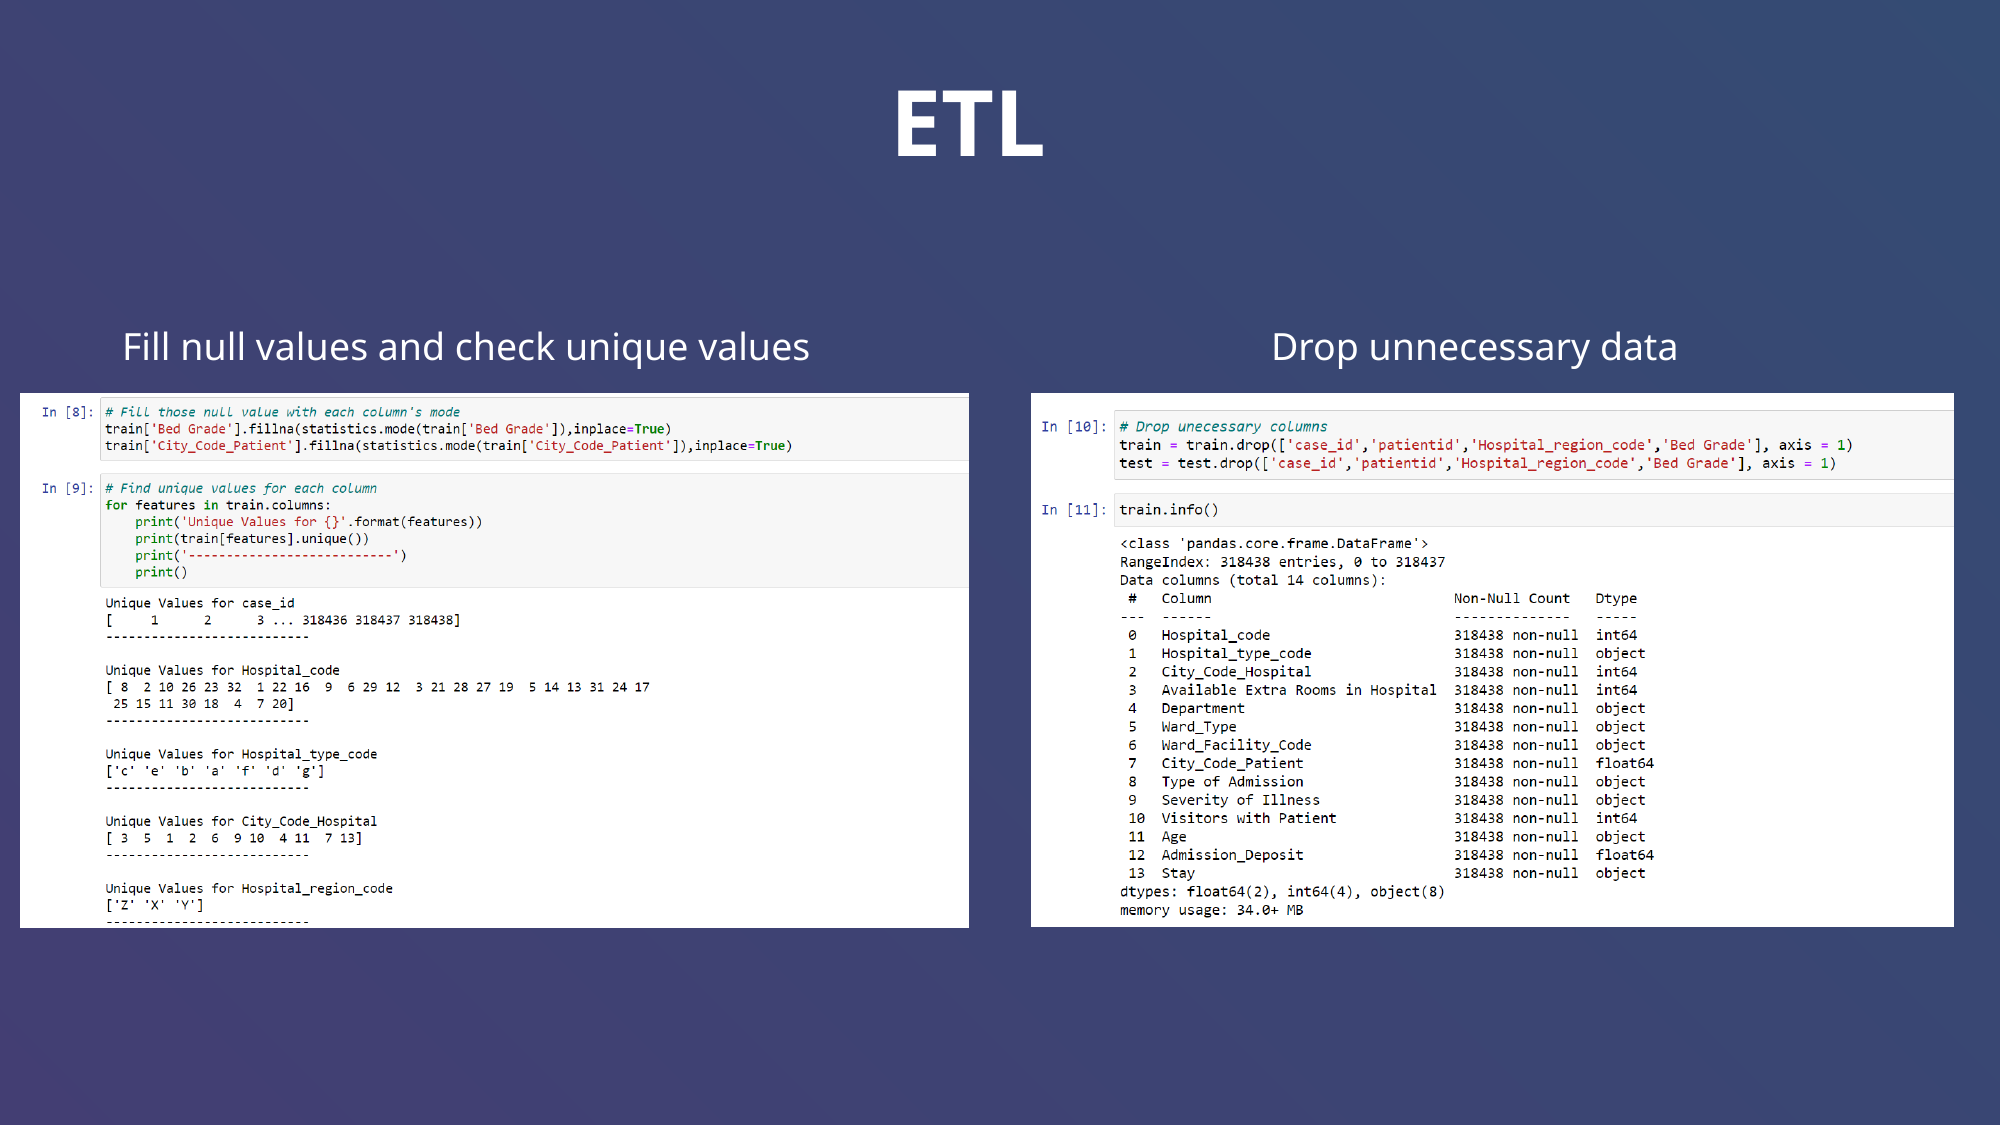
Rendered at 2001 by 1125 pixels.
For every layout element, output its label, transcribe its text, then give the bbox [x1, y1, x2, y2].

text_box Fill null values and check unique values [107, 315, 853, 375]
text_box ETL [216, 57, 1720, 183]
text_box Drop unnecessary data [1256, 315, 2000, 375]
picture [20, 393, 969, 928]
picture [1031, 393, 1954, 927]
